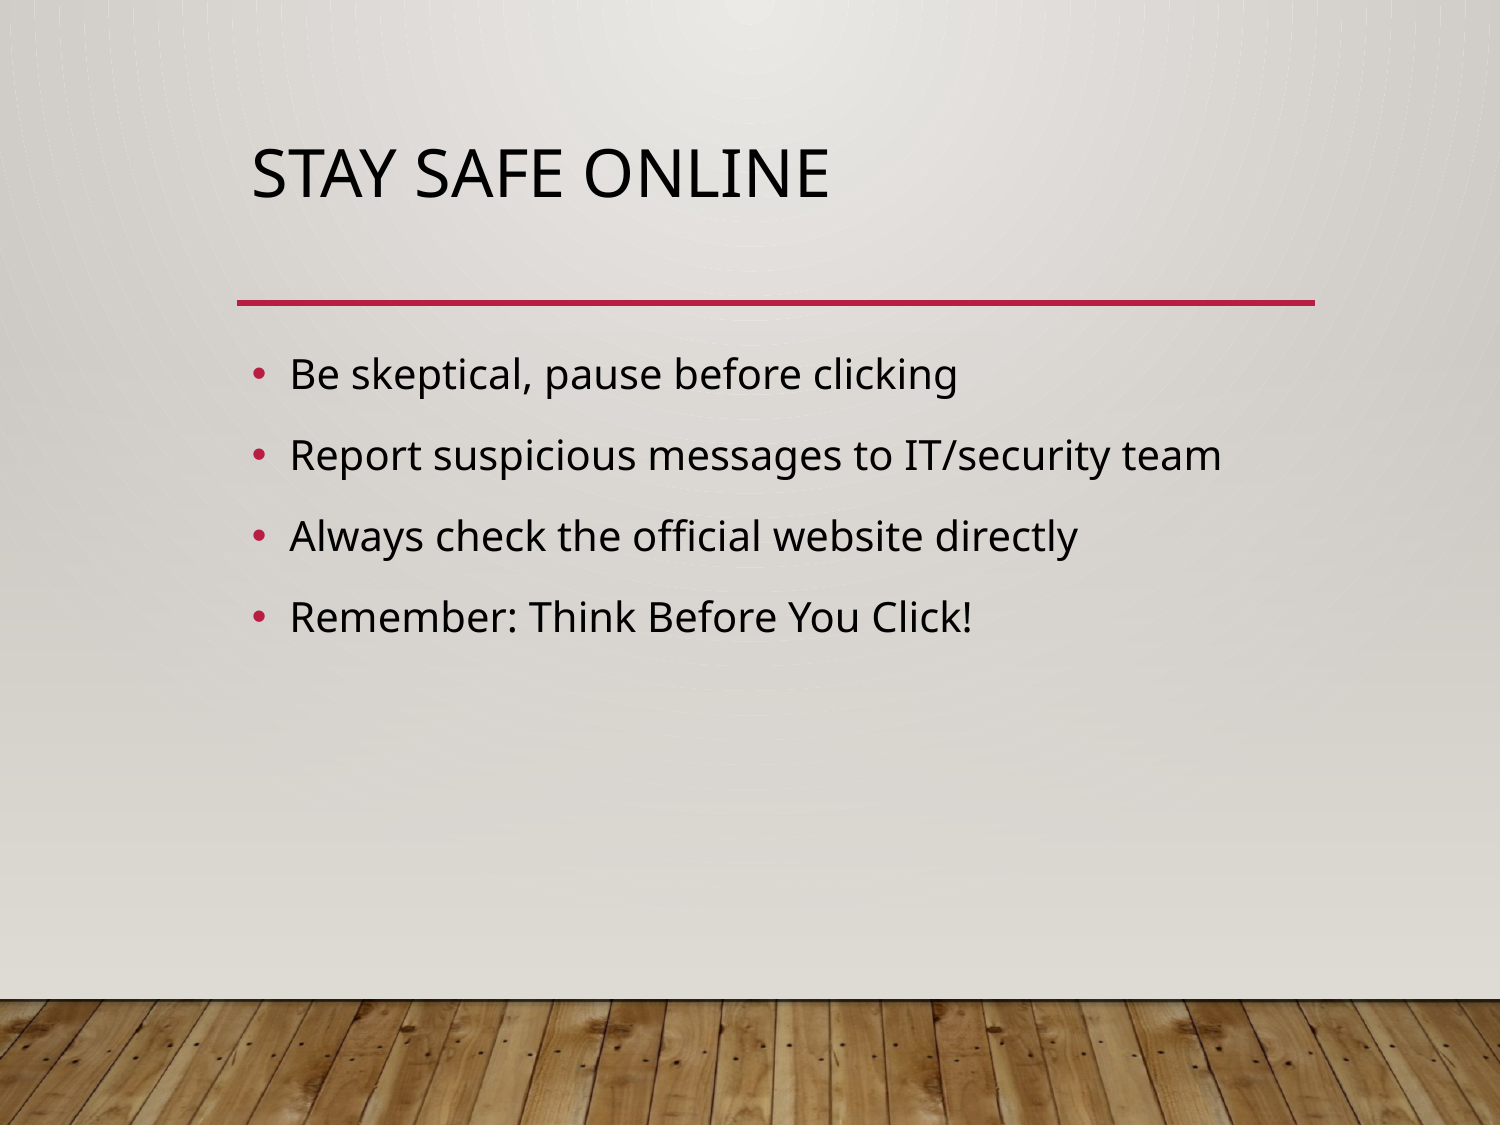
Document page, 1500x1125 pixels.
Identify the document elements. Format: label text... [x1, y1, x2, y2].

list Be skeptical, pause before clicking Report suspicious messages to IT/security team Always check the official website directly Remember: Think Before You Click! [236, 330, 1315, 897]
picture [0, 999, 1500, 1125]
title Stay Safe Online [236, 131, 1315, 305]
